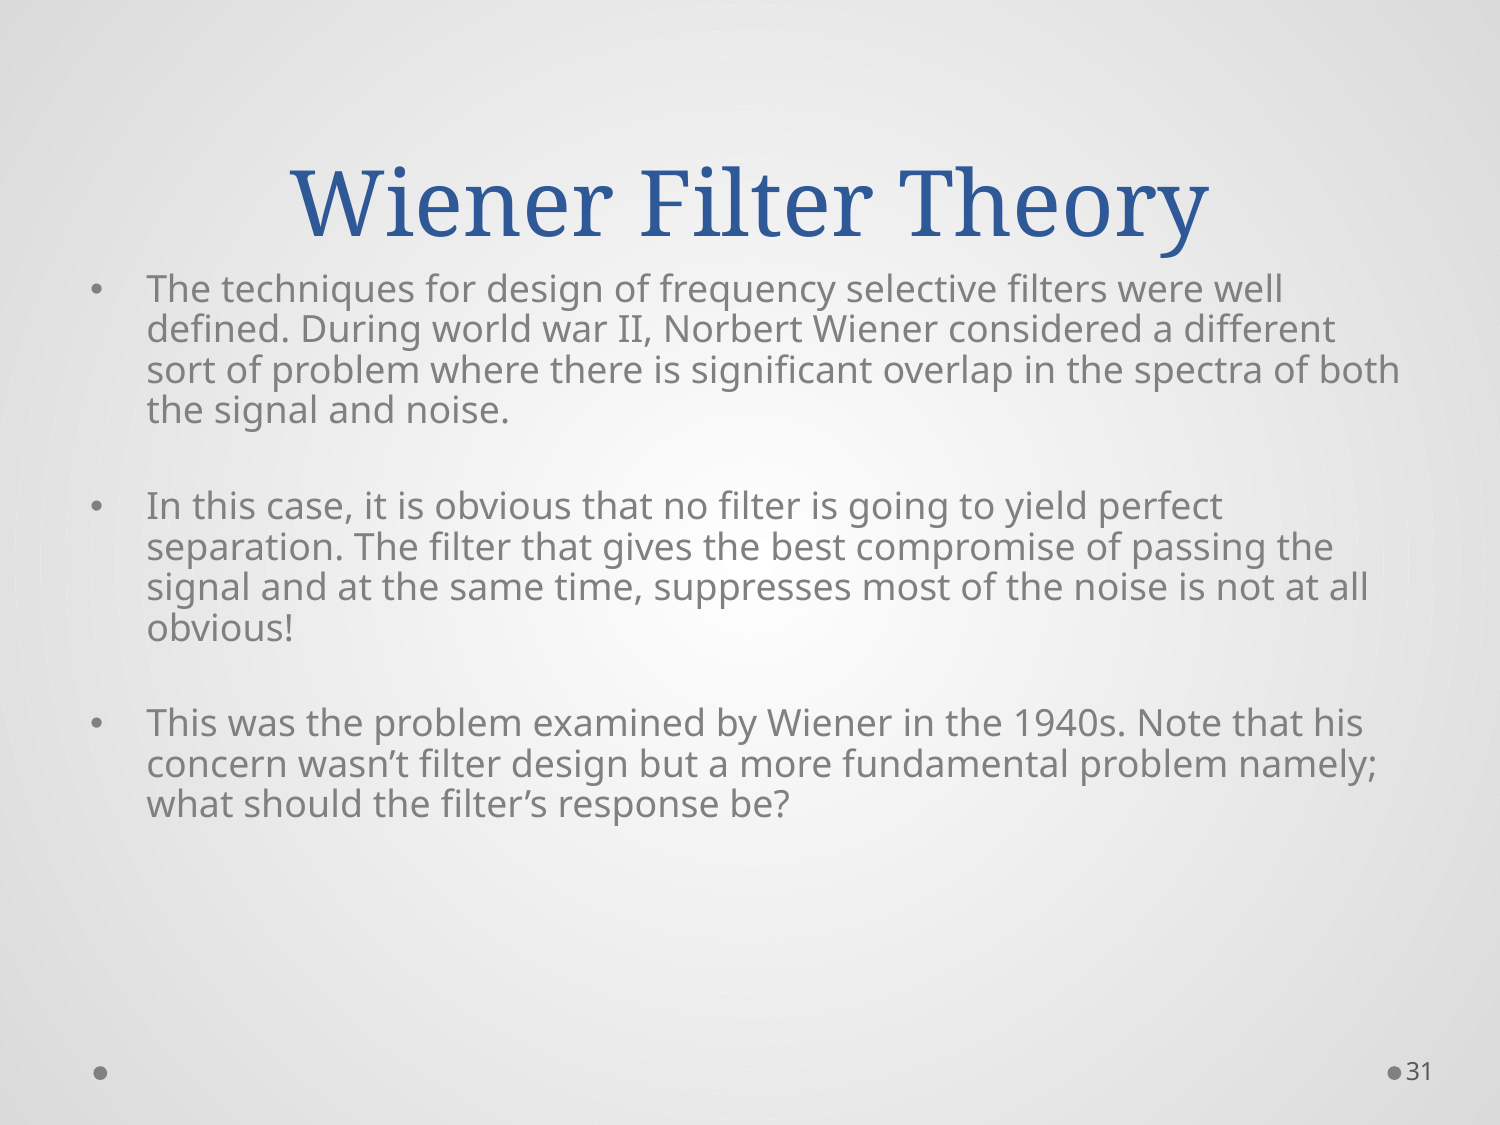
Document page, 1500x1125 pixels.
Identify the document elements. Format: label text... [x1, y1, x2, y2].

list The techniques for design of frequency selective filters were well defined. During world war II, Norbert Wiener considered a different sort of problem where there is significant overlap in the spectra of both the signal and noise. In this case, it is obvious that no filter is going to yield perfect separation. The filter that gives the best compromise of passing the signal and at the same time, suppresses most of the noise is not at all obvious! This was the problem examined by Wiener in the 1940s. Note that his concern wasn’t filter design but a more fundamental problem namely; what should the filter’s response be? [75, 262, 1425, 1005]
slide_number 31 [1401, 1042, 1494, 1103]
title Wiener Filter Theory [75, 0, 1425, 262]
